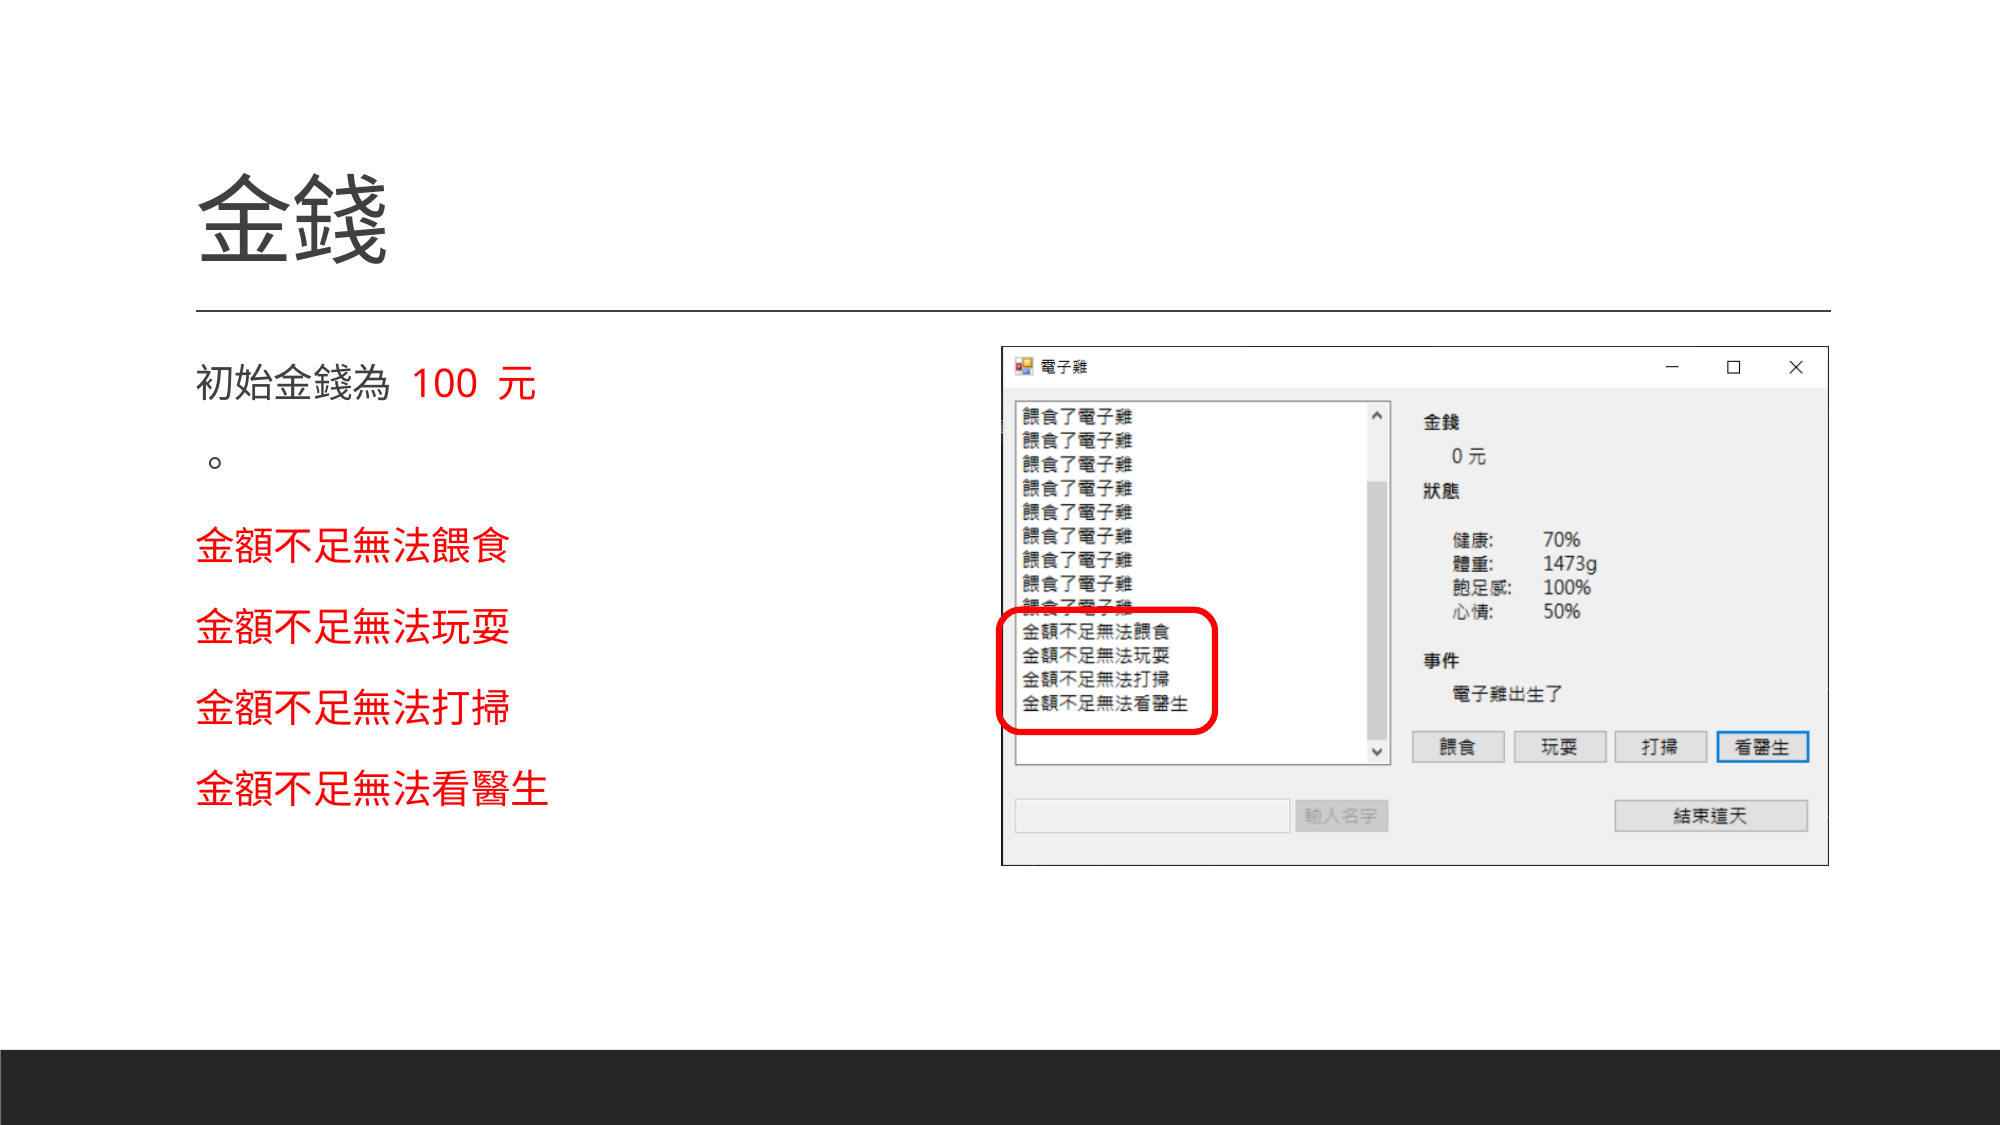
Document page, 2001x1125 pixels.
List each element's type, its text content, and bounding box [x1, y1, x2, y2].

picture [1000, 345, 1830, 866]
title 金錢 [180, 47, 1830, 285]
list 初始金錢為 100 元 。 金額不足無法餵食 金額不足無法玩耍 金額不足無法打掃 金額不足無法看醫生 [180, 345, 1830, 963]
